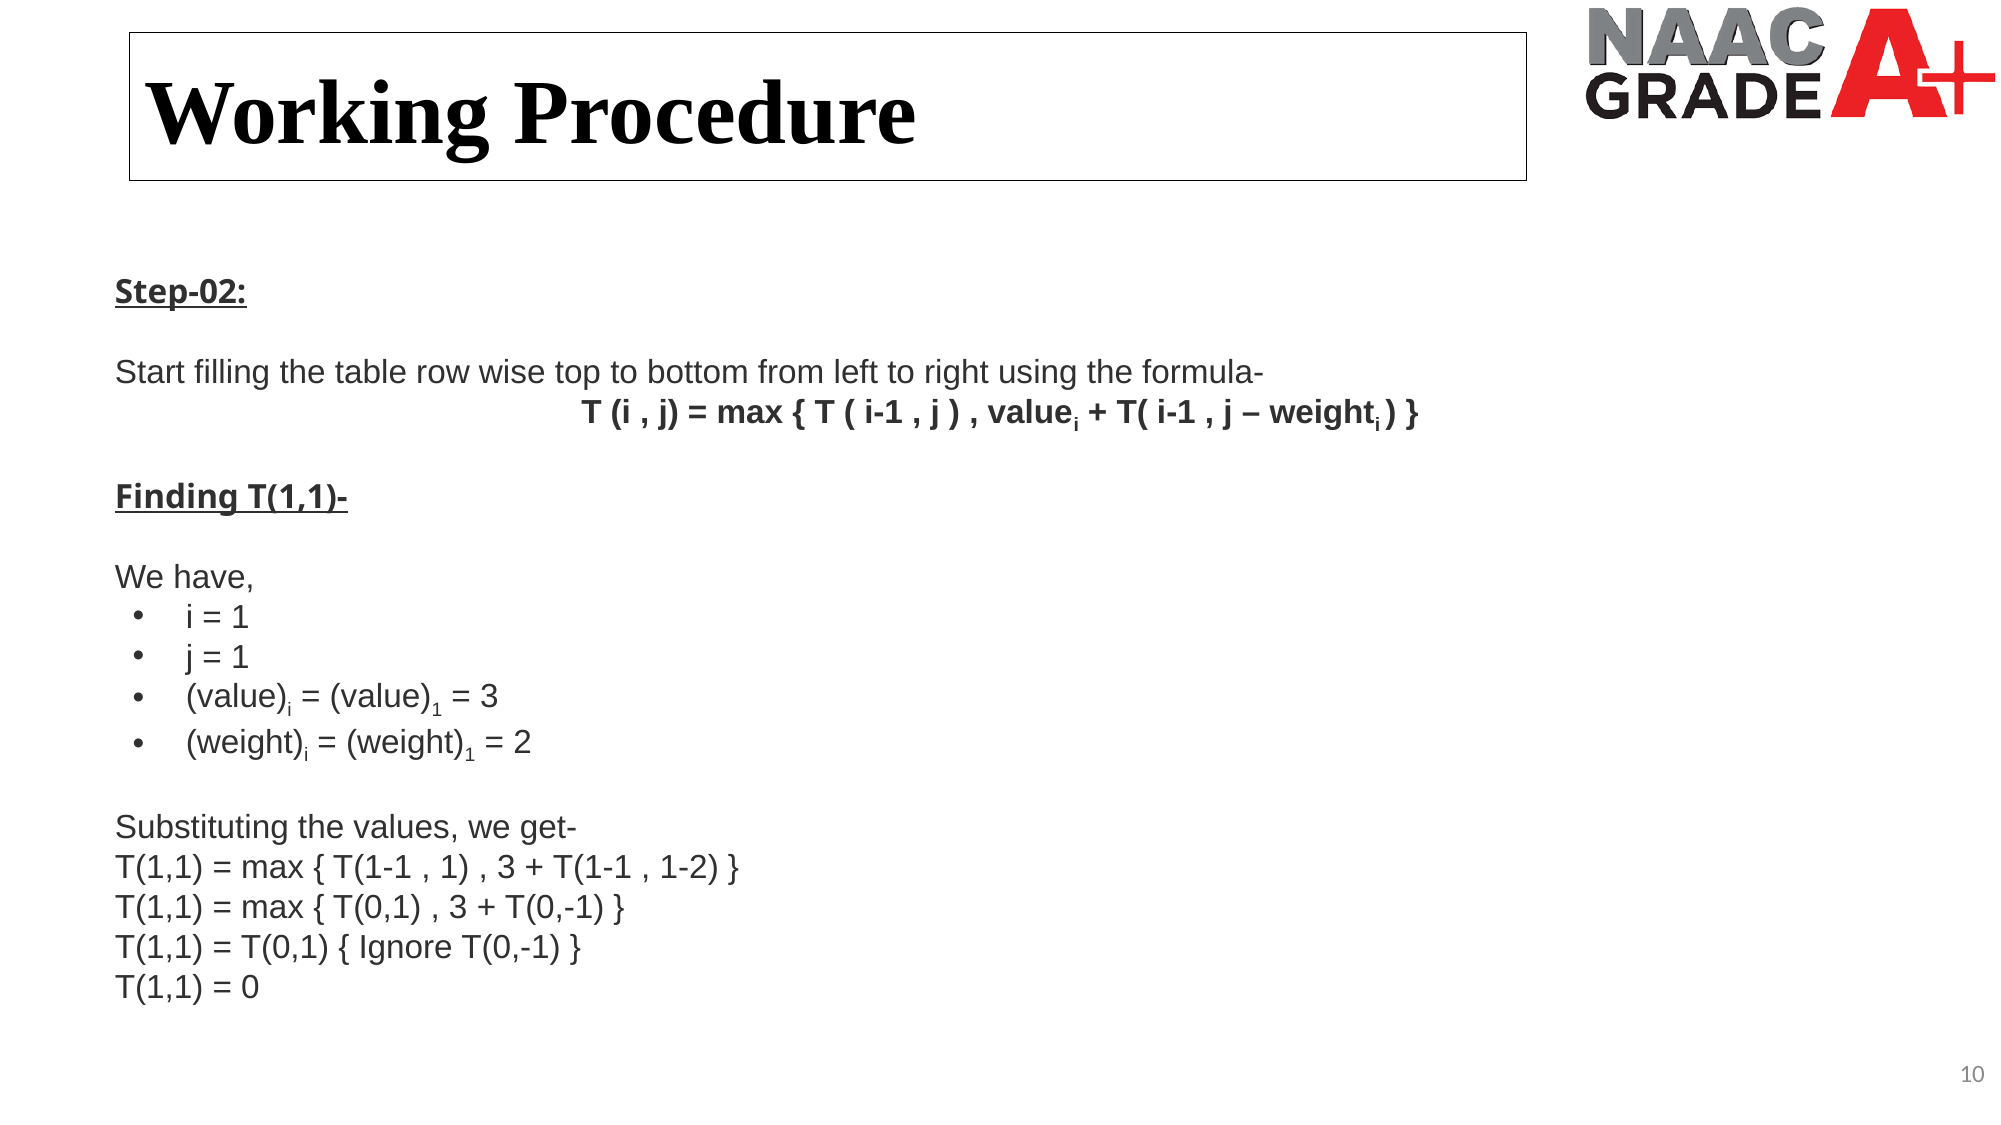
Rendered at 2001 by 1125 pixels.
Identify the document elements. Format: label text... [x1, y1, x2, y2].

picture [1585, 6, 1998, 119]
list Step-02: Start filling the table row wise top to bottom from left to right using the formula- T (i , j) = max { T ( i-1 , j ) , valuei + T( i-1 , j – weighti ) } Finding T(1,1)- We have, i = 1 j = 1 (value)i = (value)1 = 3 (weight)i = (weight)1 = 2 Substituting the values, we get- T(1,1) = max { T(1-1 , 1) , 3 + T(1-1 , 1-2) } T(1,1) = max { T(0,1) , 3 + T(0,-1) } T(1,1) = T(0,1) { Ignore T(0,-1) } T(1,1) = 0 [99, 262, 1900, 1005]
title Working Procedure [129, 32, 1527, 181]
slide_number 10 [1550, 1042, 2000, 1103]
